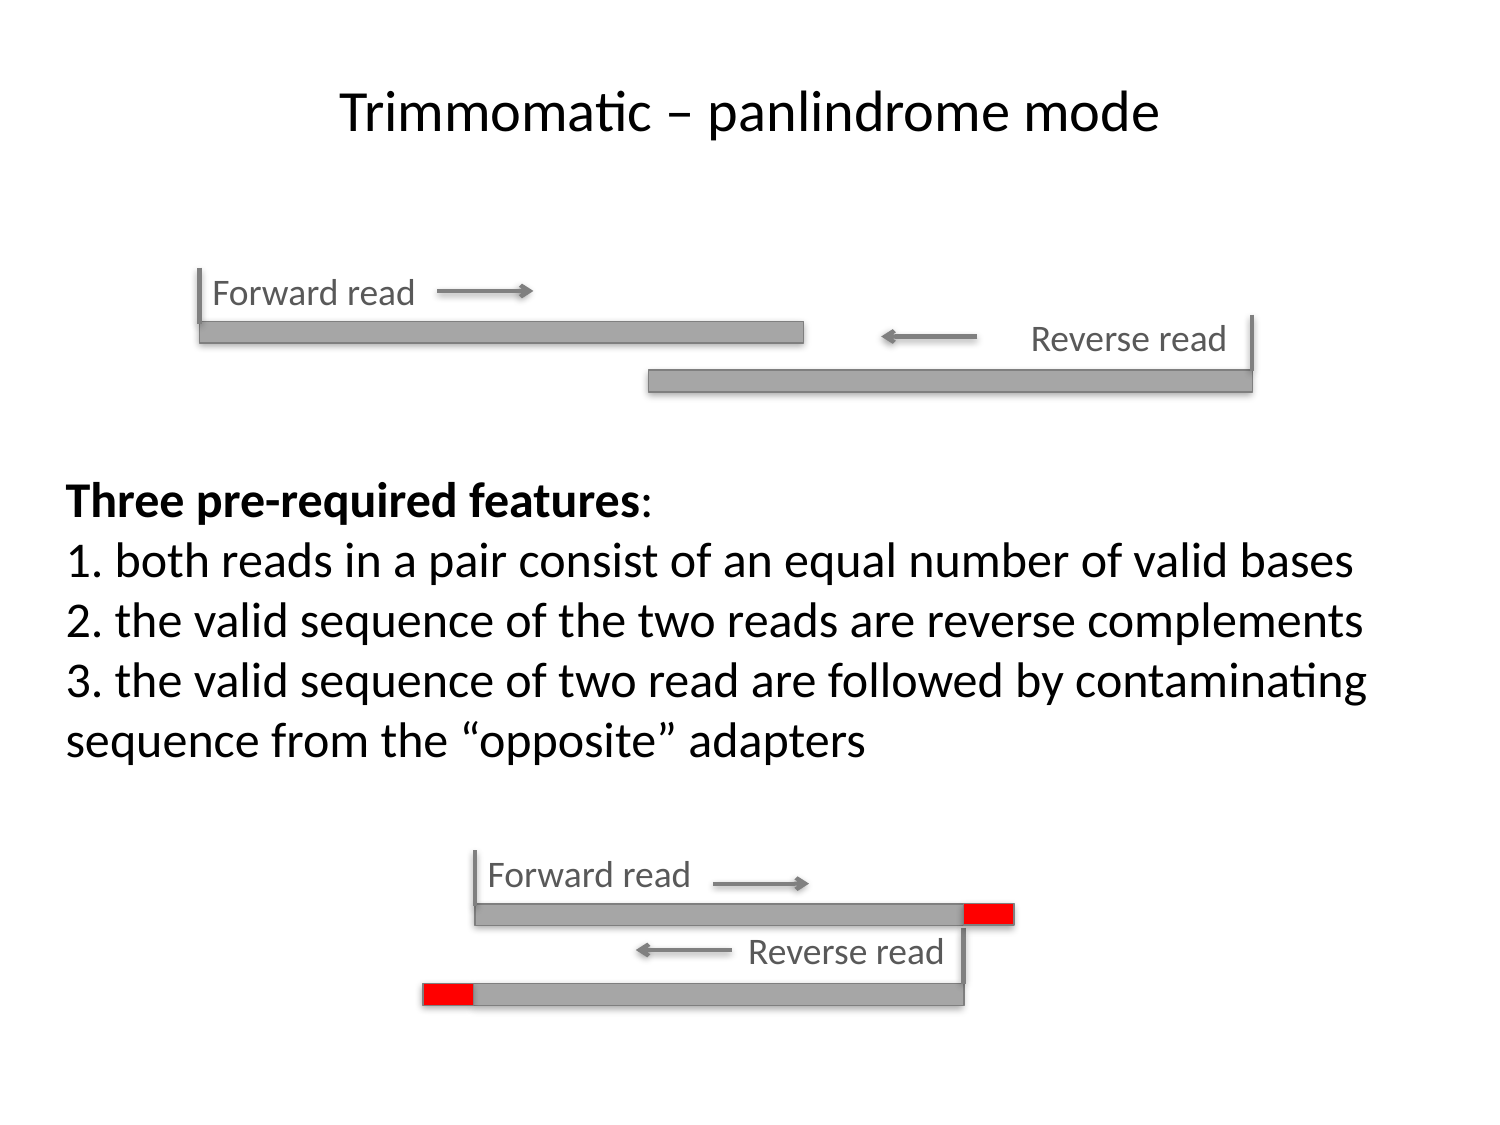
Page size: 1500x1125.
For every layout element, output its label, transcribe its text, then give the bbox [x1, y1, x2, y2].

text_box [422, 842, 1015, 1006]
text_box [648, 369, 1253, 393]
text_box [199, 321, 804, 344]
title Trimmomatic – panlindrome mode [75, 45, 1425, 172]
text_box Forward read [197, 260, 440, 321]
text_box Three pre-required features: 1. both reads in a pair consist of an equal number of valid bases 2. the valid sequence of the two reads are reverse complements 3. the valid sequence of two read are followed by contaminating sequence from the “opposite” adapters [50, 459, 1454, 775]
text_box Reverse read [1016, 306, 1243, 366]
